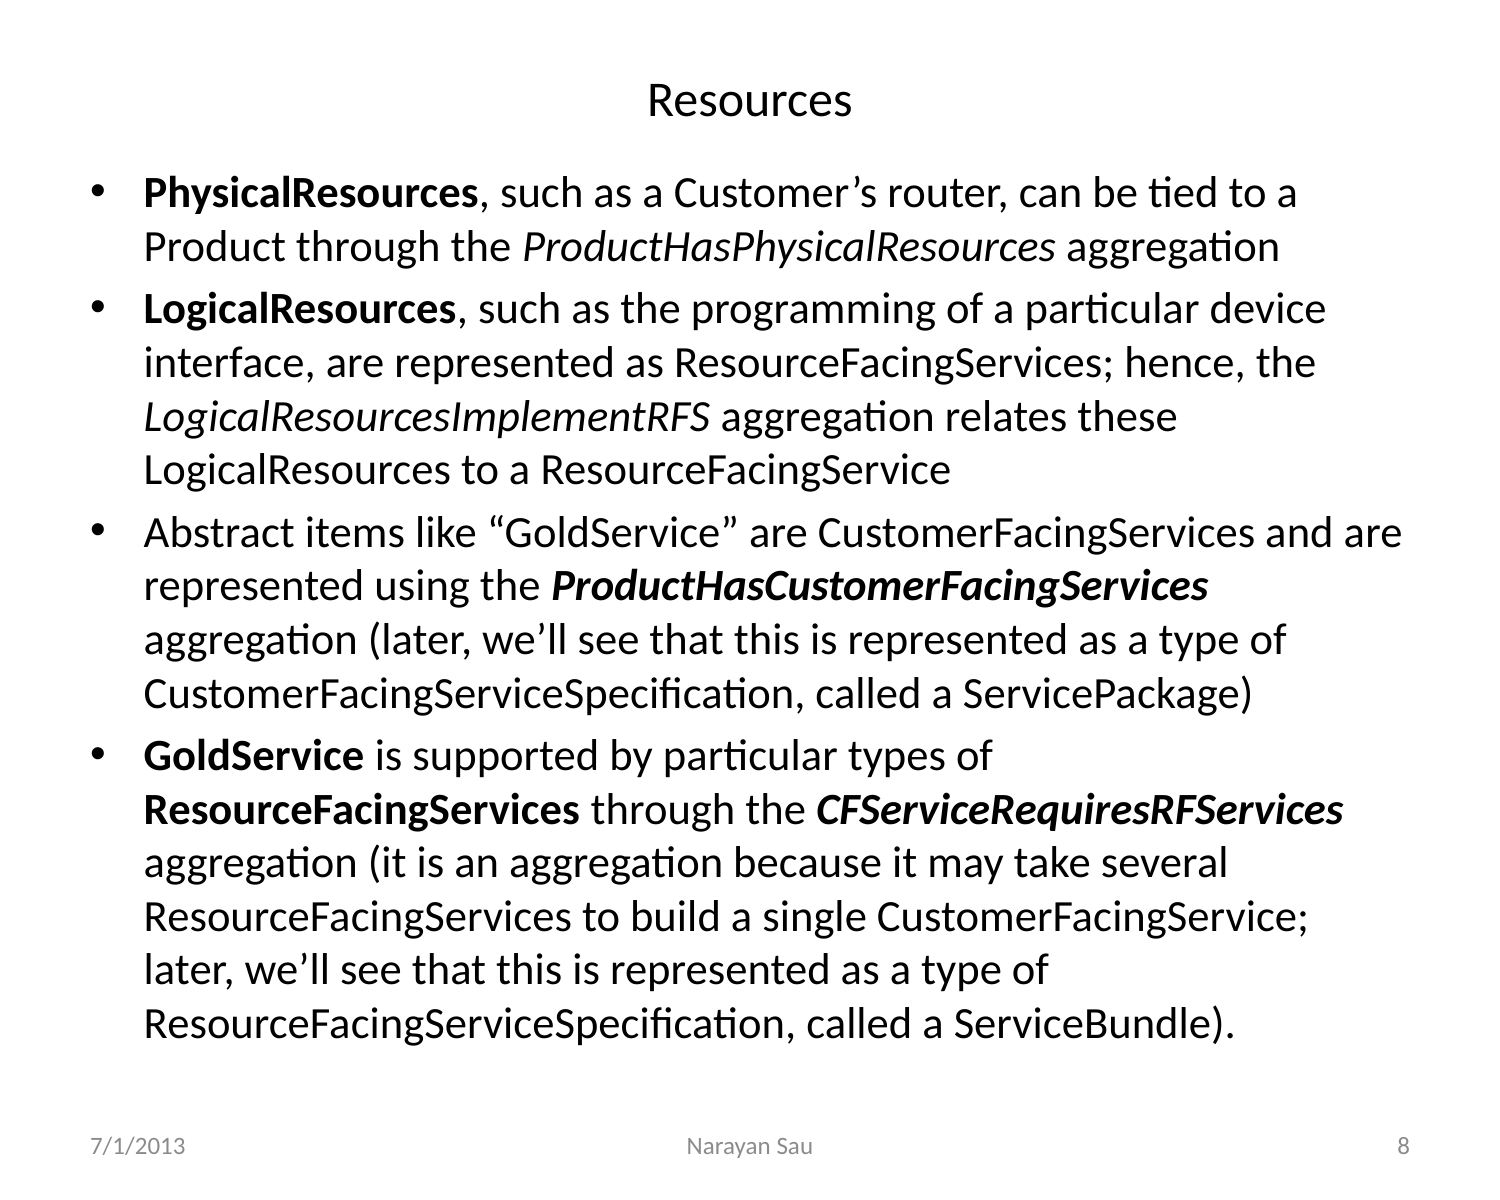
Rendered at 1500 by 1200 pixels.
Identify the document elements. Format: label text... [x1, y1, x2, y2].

list PhysicalResources, such as a Customer’s router, can be tied to a Product through the ProductHasPhysicalResources aggregation LogicalResources, such as the programming of a particular device interface, are represented as ResourceFacingServices; hence, the LogicalResourcesImplementRFS aggregation relates these LogicalResources to a ResourceFacingService Abstract items like “GoldService” are CustomerFacingServices and are represented using the ProductHasCustomerFacingServices aggregation (later, we’ll see that this is represented as a type of CustomerFacingServiceSpecification, called a ServicePackage) GoldService is supported by particular types of ResourceFacingServices through the CFServiceRequiresRFServices aggregation (it is an aggregation because it may take several ResourceFacingServices to build a single CustomerFacingService; later, we’ll see that this is represented as a type of ResourceFacingServiceSpecification, called a ServiceBundle). [75, 155, 1425, 1072]
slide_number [75, 1112, 425, 1177]
slide_number 8 [1074, 1112, 1425, 1177]
title Resources [75, 48, 1425, 145]
footer Narayan Sau [512, 1112, 988, 1177]
